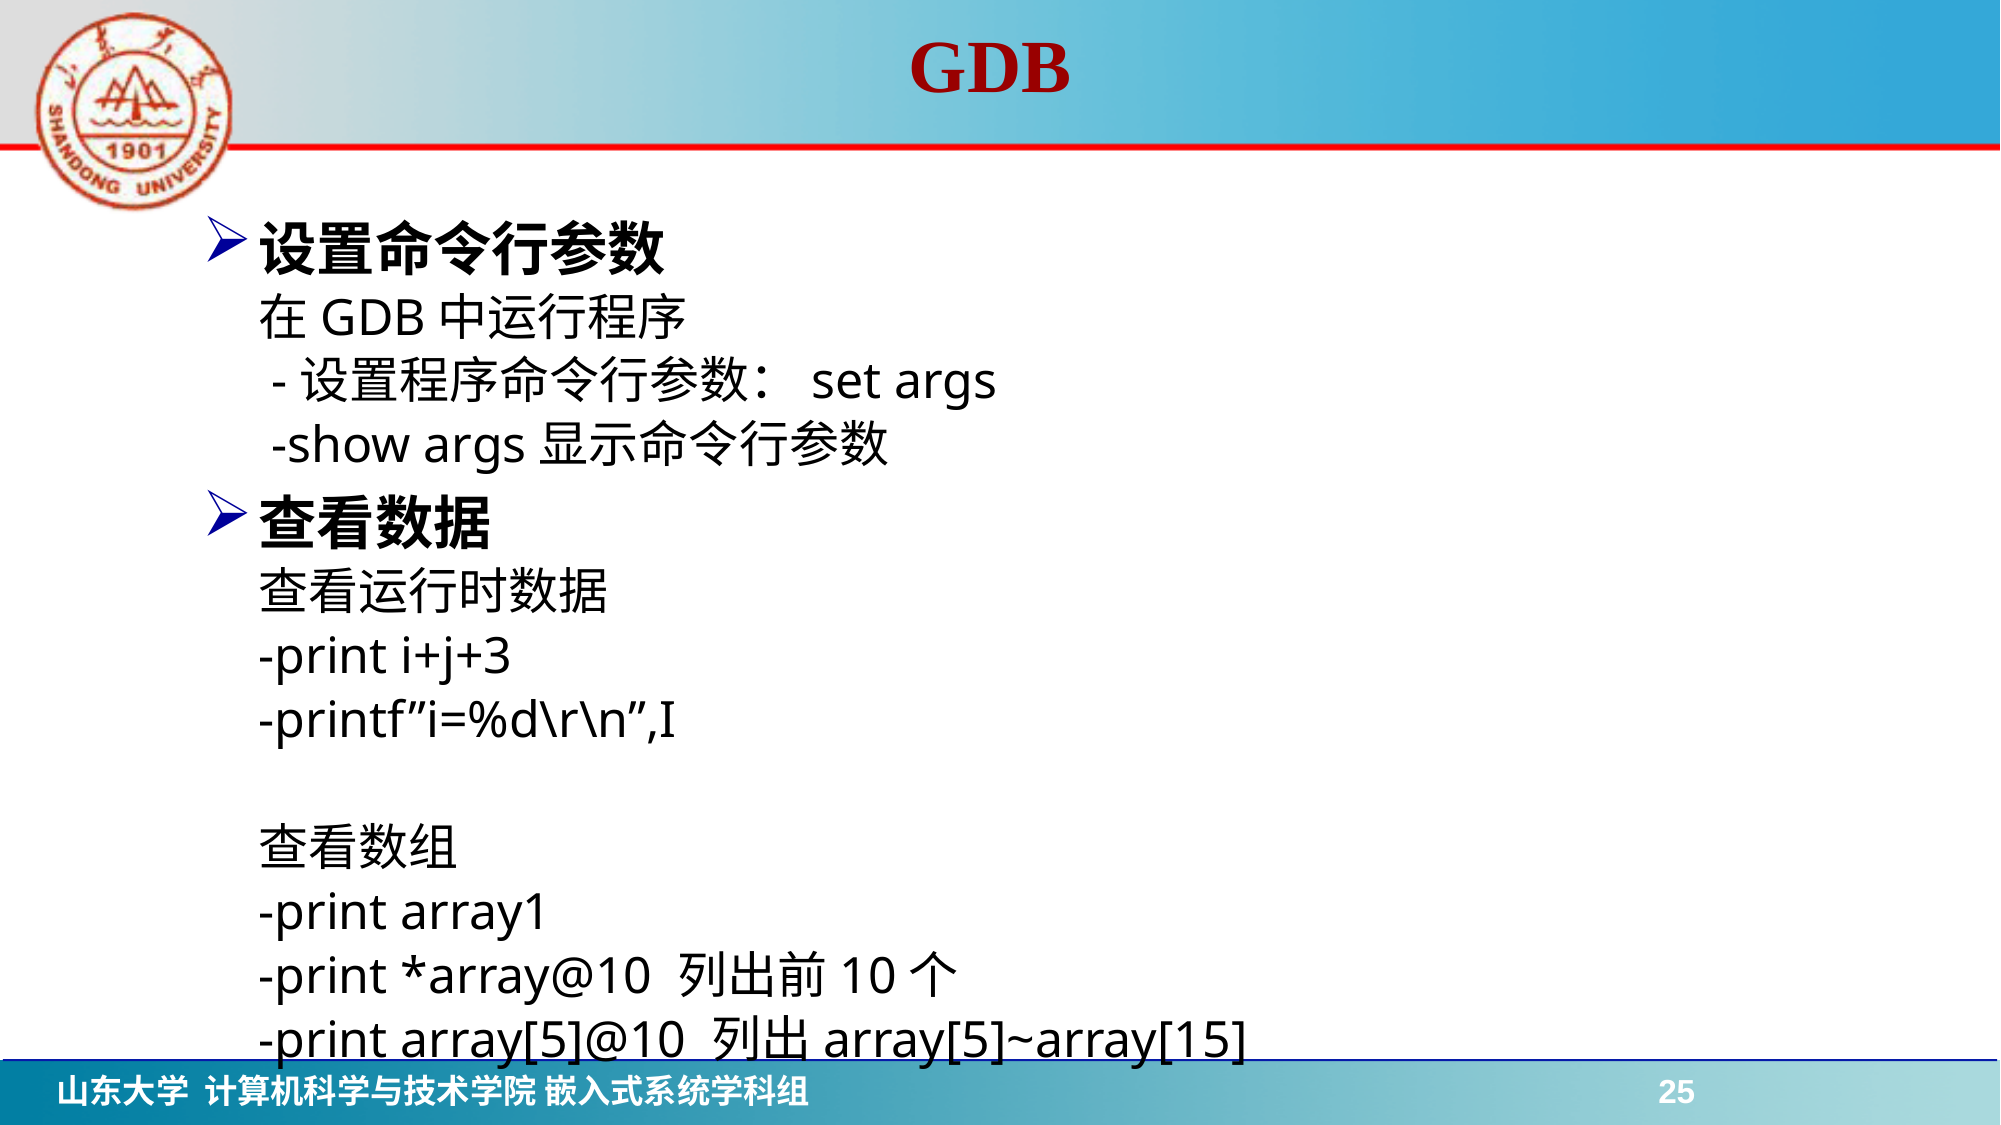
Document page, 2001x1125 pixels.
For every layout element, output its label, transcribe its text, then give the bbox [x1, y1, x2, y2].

list 设置命令行参数 在GDB中运行程序 -设置程序命令行参数：set args -show args显示命令行参数 查看数据 查看运行时数据 -print i+j+3 -printf”i=%d\r\n”,I 查看数组 -print array1 -print *array@10 列出前10个 -print array[5]@10 列出array[5]~array[15] [187, 204, 1803, 1031]
title GDB [309, 17, 1672, 107]
picture [0, 0, 2001, 1125]
